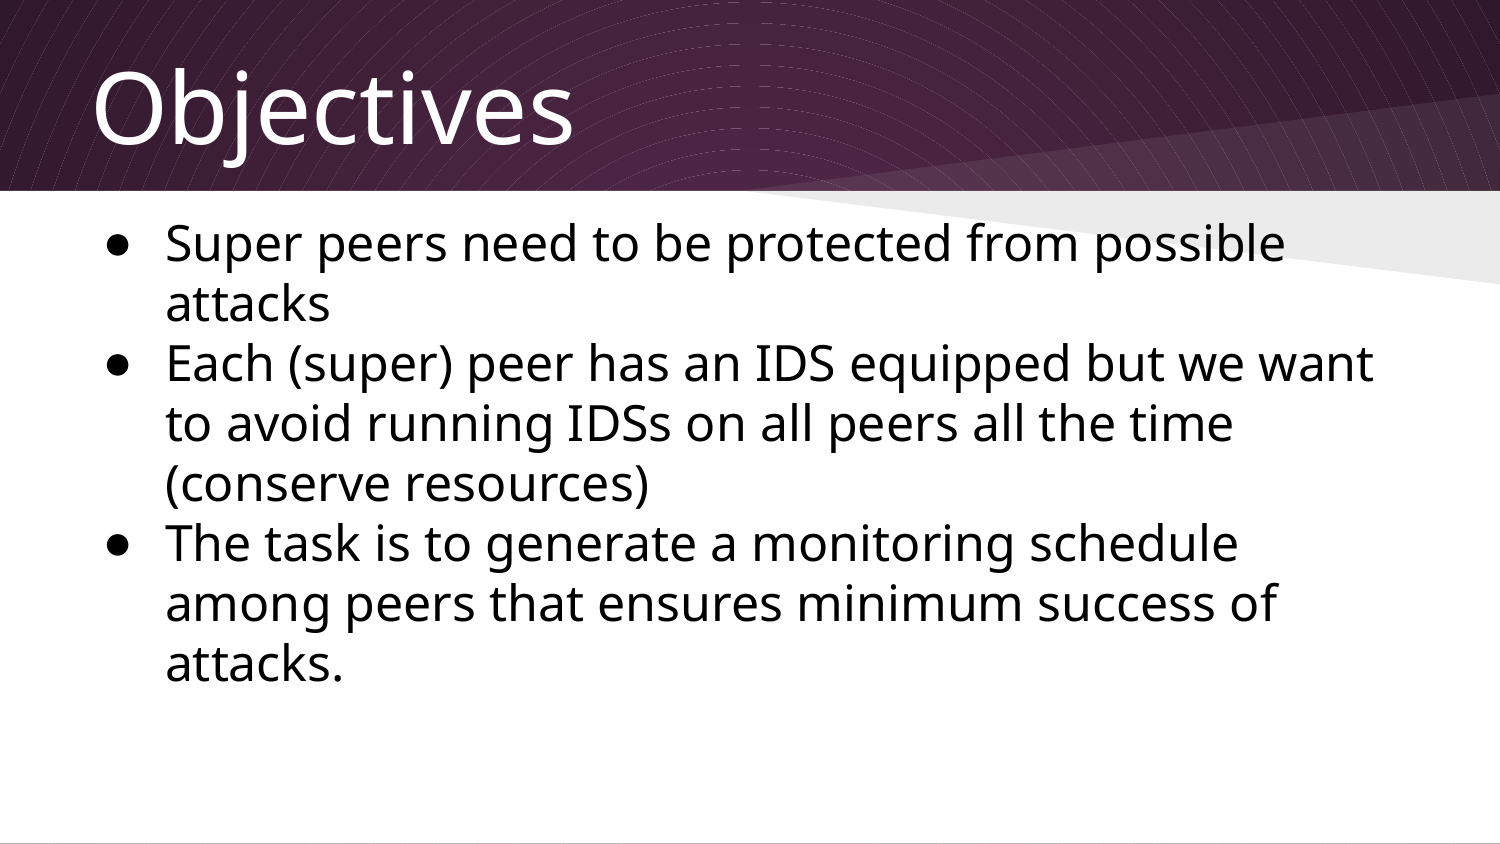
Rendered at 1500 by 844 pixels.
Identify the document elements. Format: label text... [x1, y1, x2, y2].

title Objectives [75, 33, 1425, 175]
list Super peers need to be protected from possible attacks Each (super) peer has an IDS equipped but we want to avoid running IDSs on all peers all the time (conserve resources) The task is to generate a monitoring schedule among peers that ensures minimum success of attacks. [75, 196, 1425, 808]
